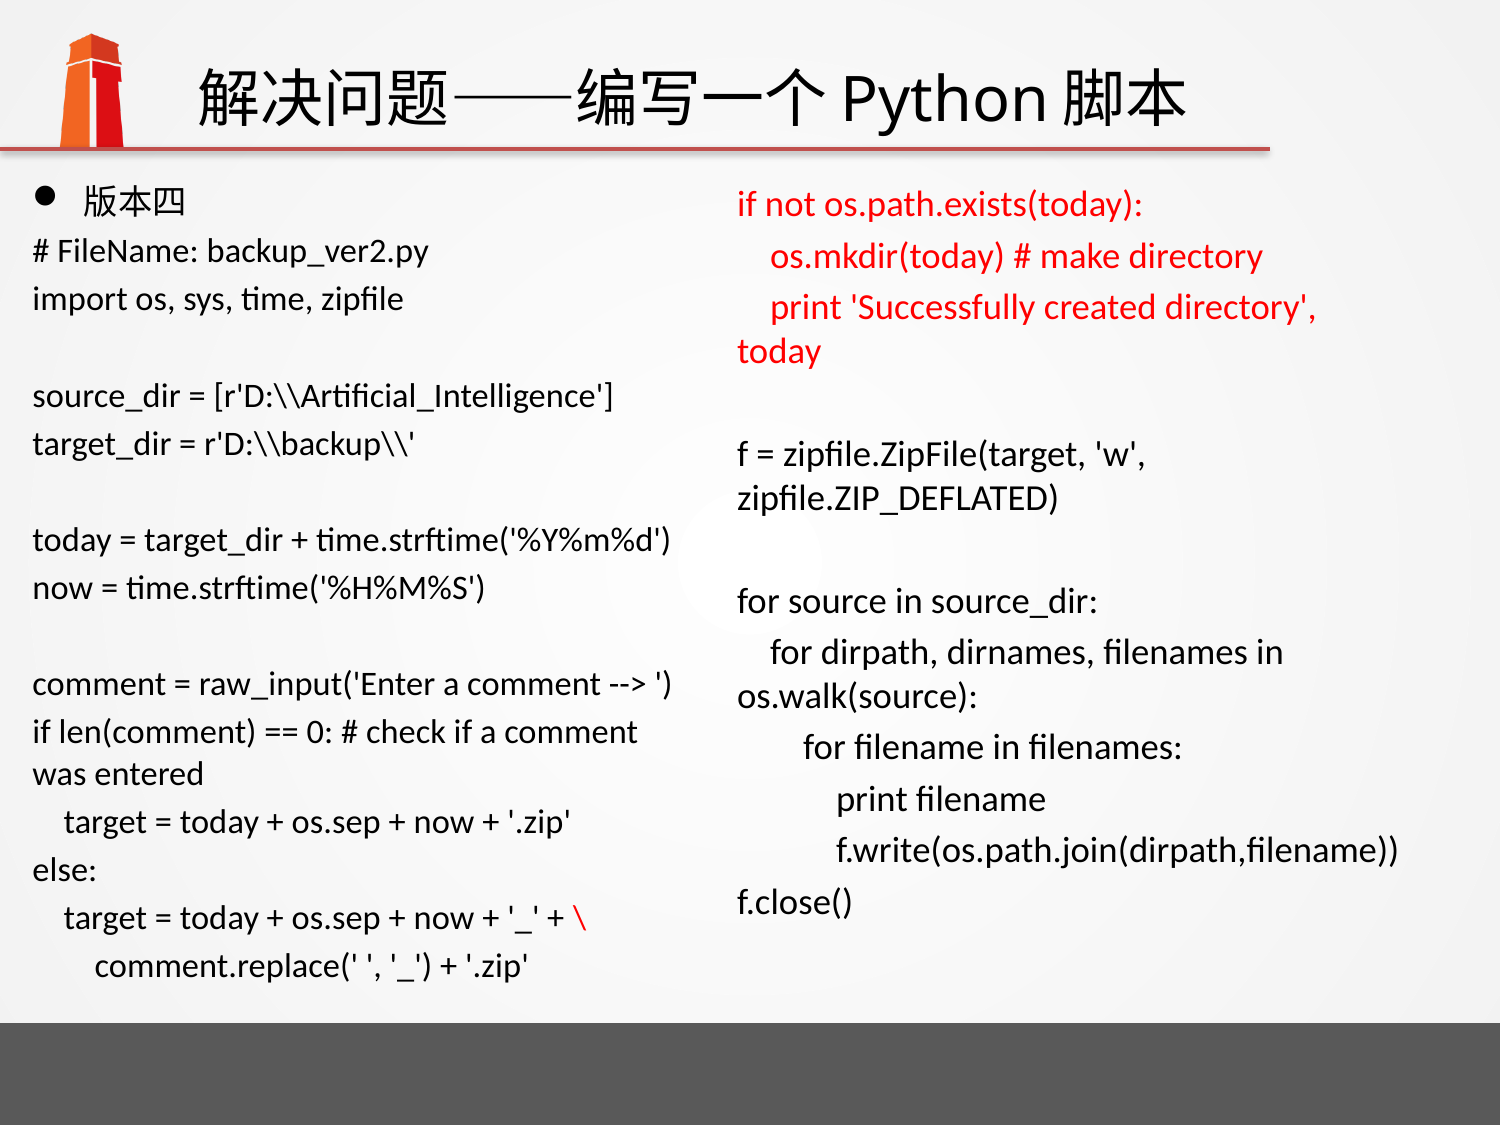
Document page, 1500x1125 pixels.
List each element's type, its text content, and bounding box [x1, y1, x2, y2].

text_box if not os.path.exists(today): os.mkdir(today) # make directory print 'Successfully created directory', today f = zipfile.ZipFile(target, 'w', zipfile.ZIP_DEFLATED) for source in source_dir: for dirpath, dirnames, filenames in os.walk(source): for filename in filenames: print filename f.write(os.path.join(dirpath,filename)) f.close() [722, 172, 1421, 970]
title 解决问题——编写一个Python脚本 [183, 42, 1270, 149]
picture [16, 11, 166, 147]
text_box 版本四 # FileName: backup_ver2.py import os, sys, time, zipfile source_dir = [r'D:\\Artificial_Intelligence'] target_dir = r'D:\\backup\\' today = target_dir + time.strftime('%Y%m%d') now = time.strftime('%H%M%S') comment = raw_input('Enter a comment --> ') if len(comment) == 0: # check if a comment was entered target = today + os.sep + now + '.zip' else: target = today + os.sep + now + '_' + \ comment.replace(' ', '_') + '.zip' [17, 172, 717, 1012]
